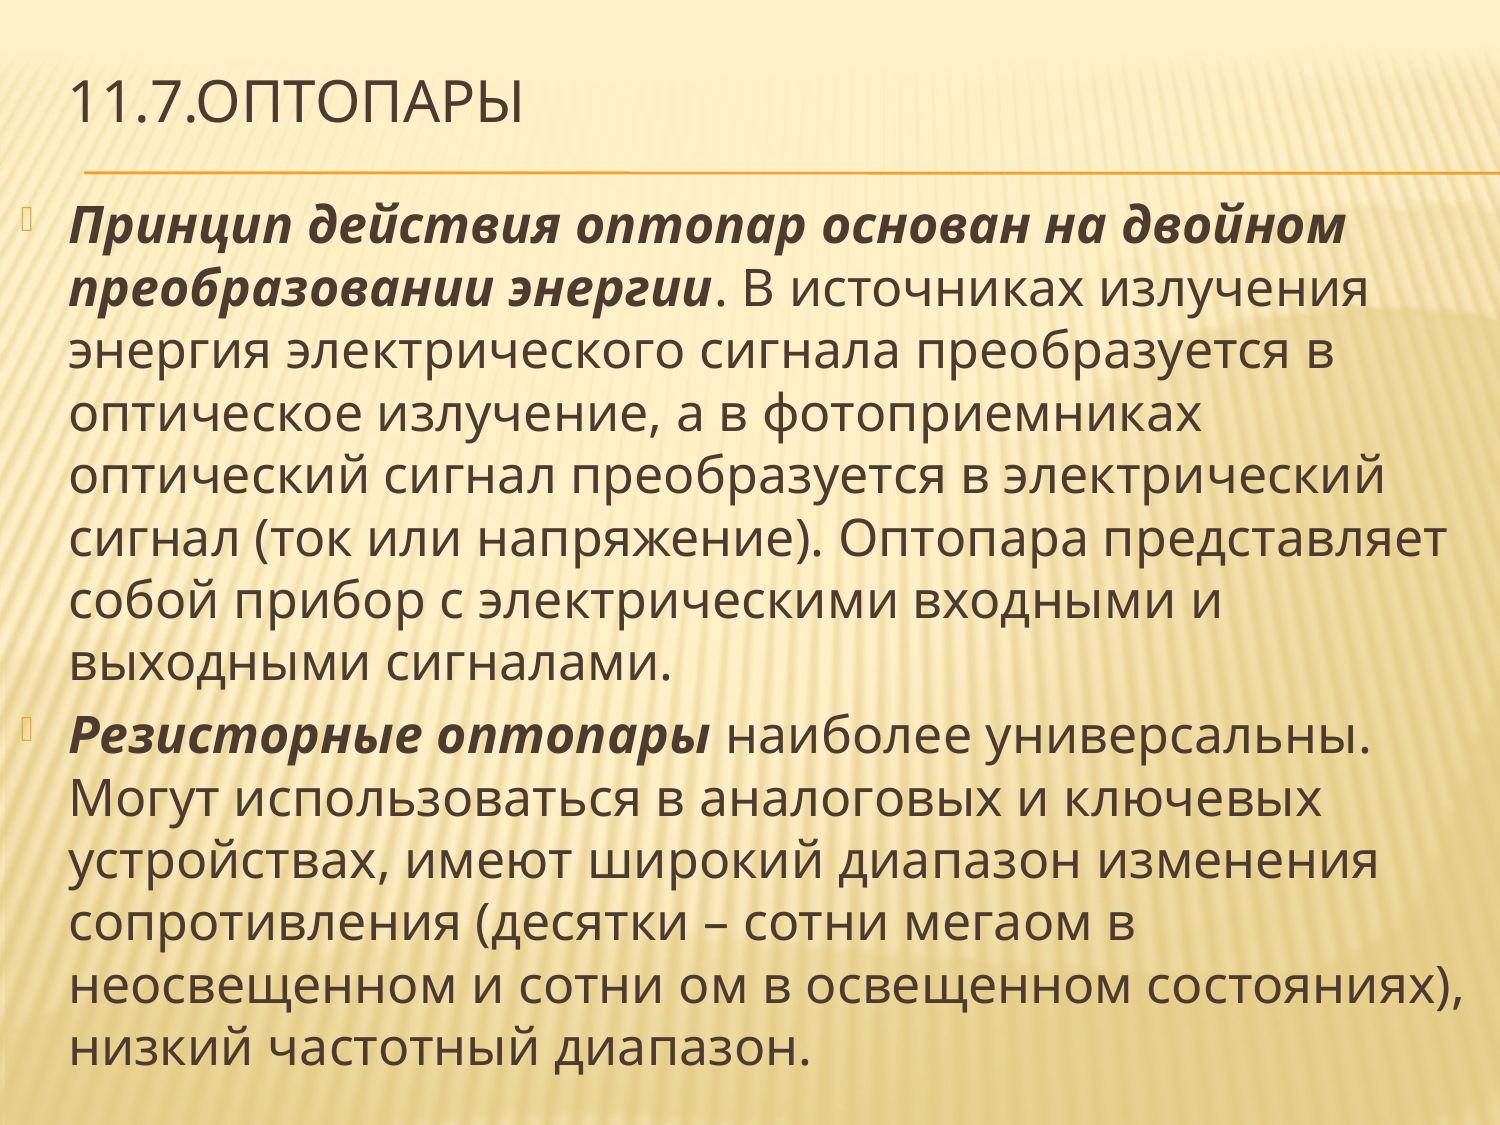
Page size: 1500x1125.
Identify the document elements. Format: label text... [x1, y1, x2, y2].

title 11.7.оптопары [53, 30, 1479, 169]
list Принцип действия оптопар основан на двойном преобразовании энергии. В источниках излучения энергия электрического сигнала преобразуется в оптическое излучение, а в фотоприемниках оптический сигнал преобразуется в электрический сигнал (ток или напряжение). Оптопара представляет собой прибор с электрическими входными и выходными сигналами. Резисторные оптопары наиболее универсальны. Могут использоваться в аналоговых и ключевых устройствах, имеют широкий диапазон изменения сопротивления (десятки – сотни мегаом в неосвещенном и сотни ом в освещенном состояниях), низкий частотный диапазон. [5, 184, 1500, 1094]
